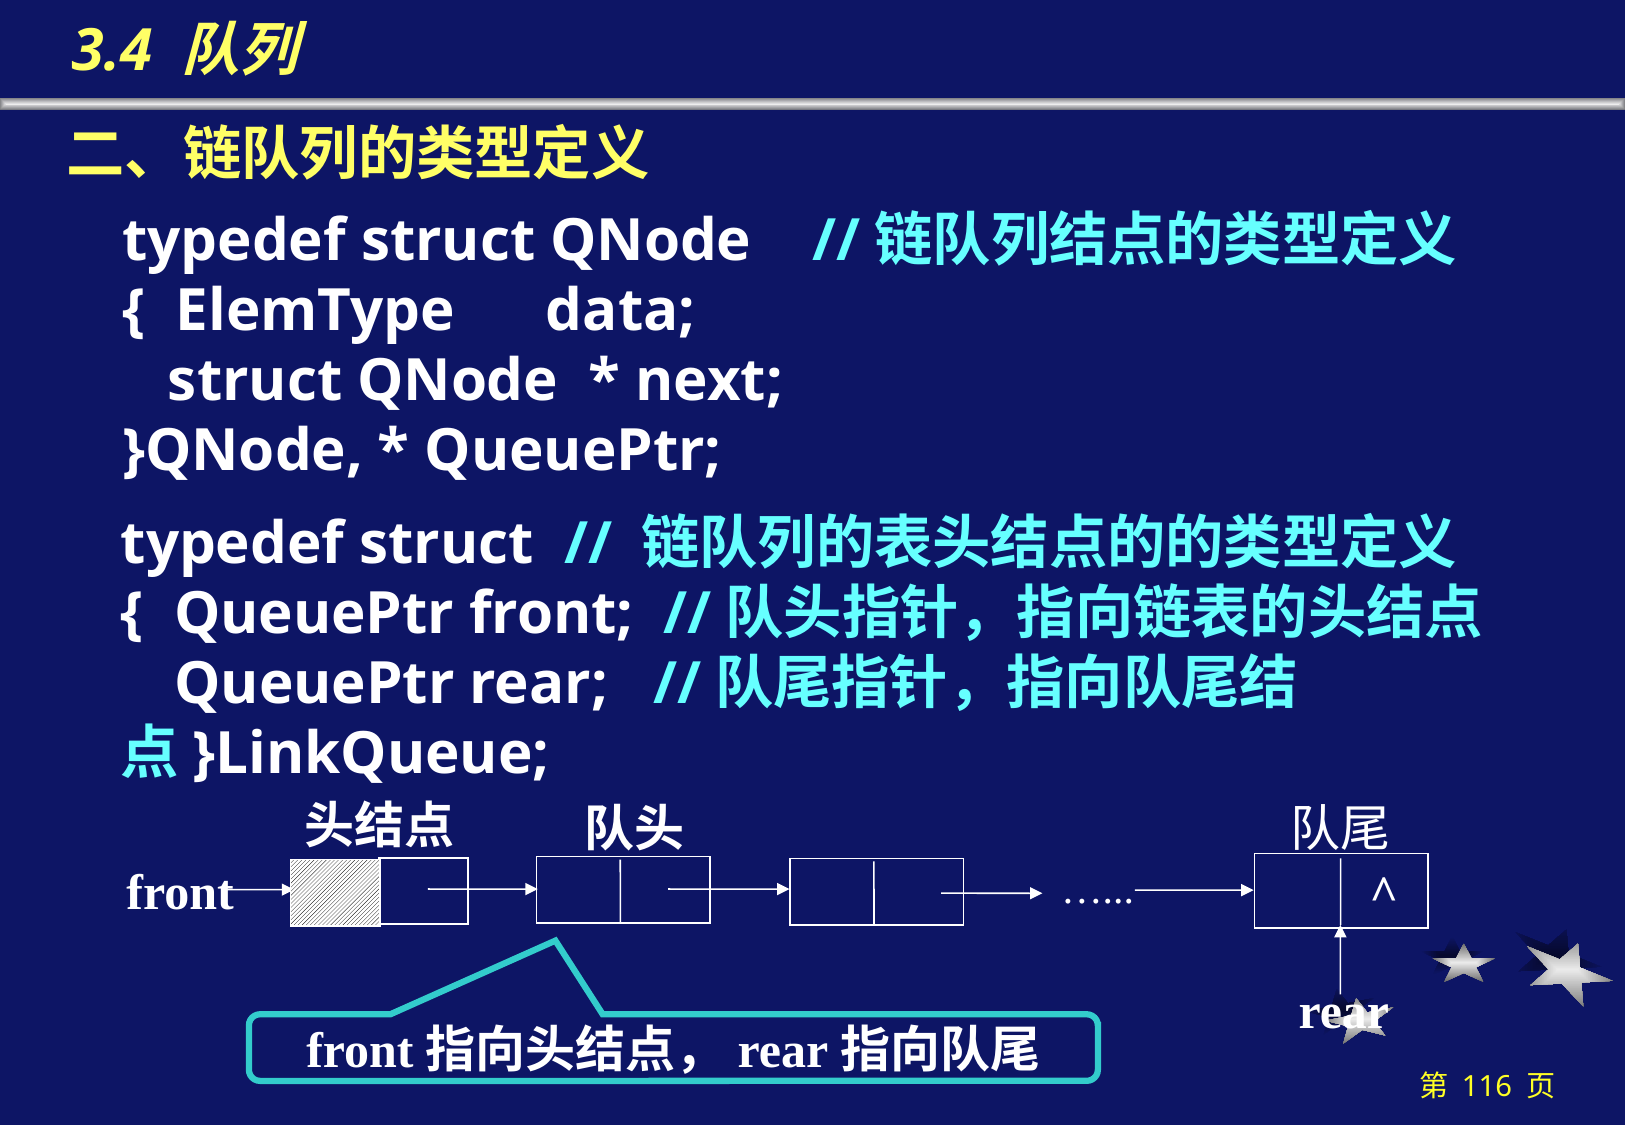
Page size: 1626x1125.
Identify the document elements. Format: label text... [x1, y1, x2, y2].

title 3.4 队列 [56, 0, 1581, 91]
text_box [110, 786, 1429, 1047]
text_box typedef struct // 链队列的表头结点的的类型定义 { QueuePtr front; //队头指针，指向链表的头结点 QueuePtr rear; //队尾指针，指向队尾结点}LinkQueue; [106, 498, 1574, 793]
text_box front指向头结点，rear指向队尾 [248, 1055, 1098, 1081]
text_box 二、链队列的类型定义 [52, 109, 727, 194]
text_box typedef struct QNode //链队列结点的类型定义 { ElemType data; struct QNode * next; }QNode, * QueuePtr; [107, 194, 1576, 490]
